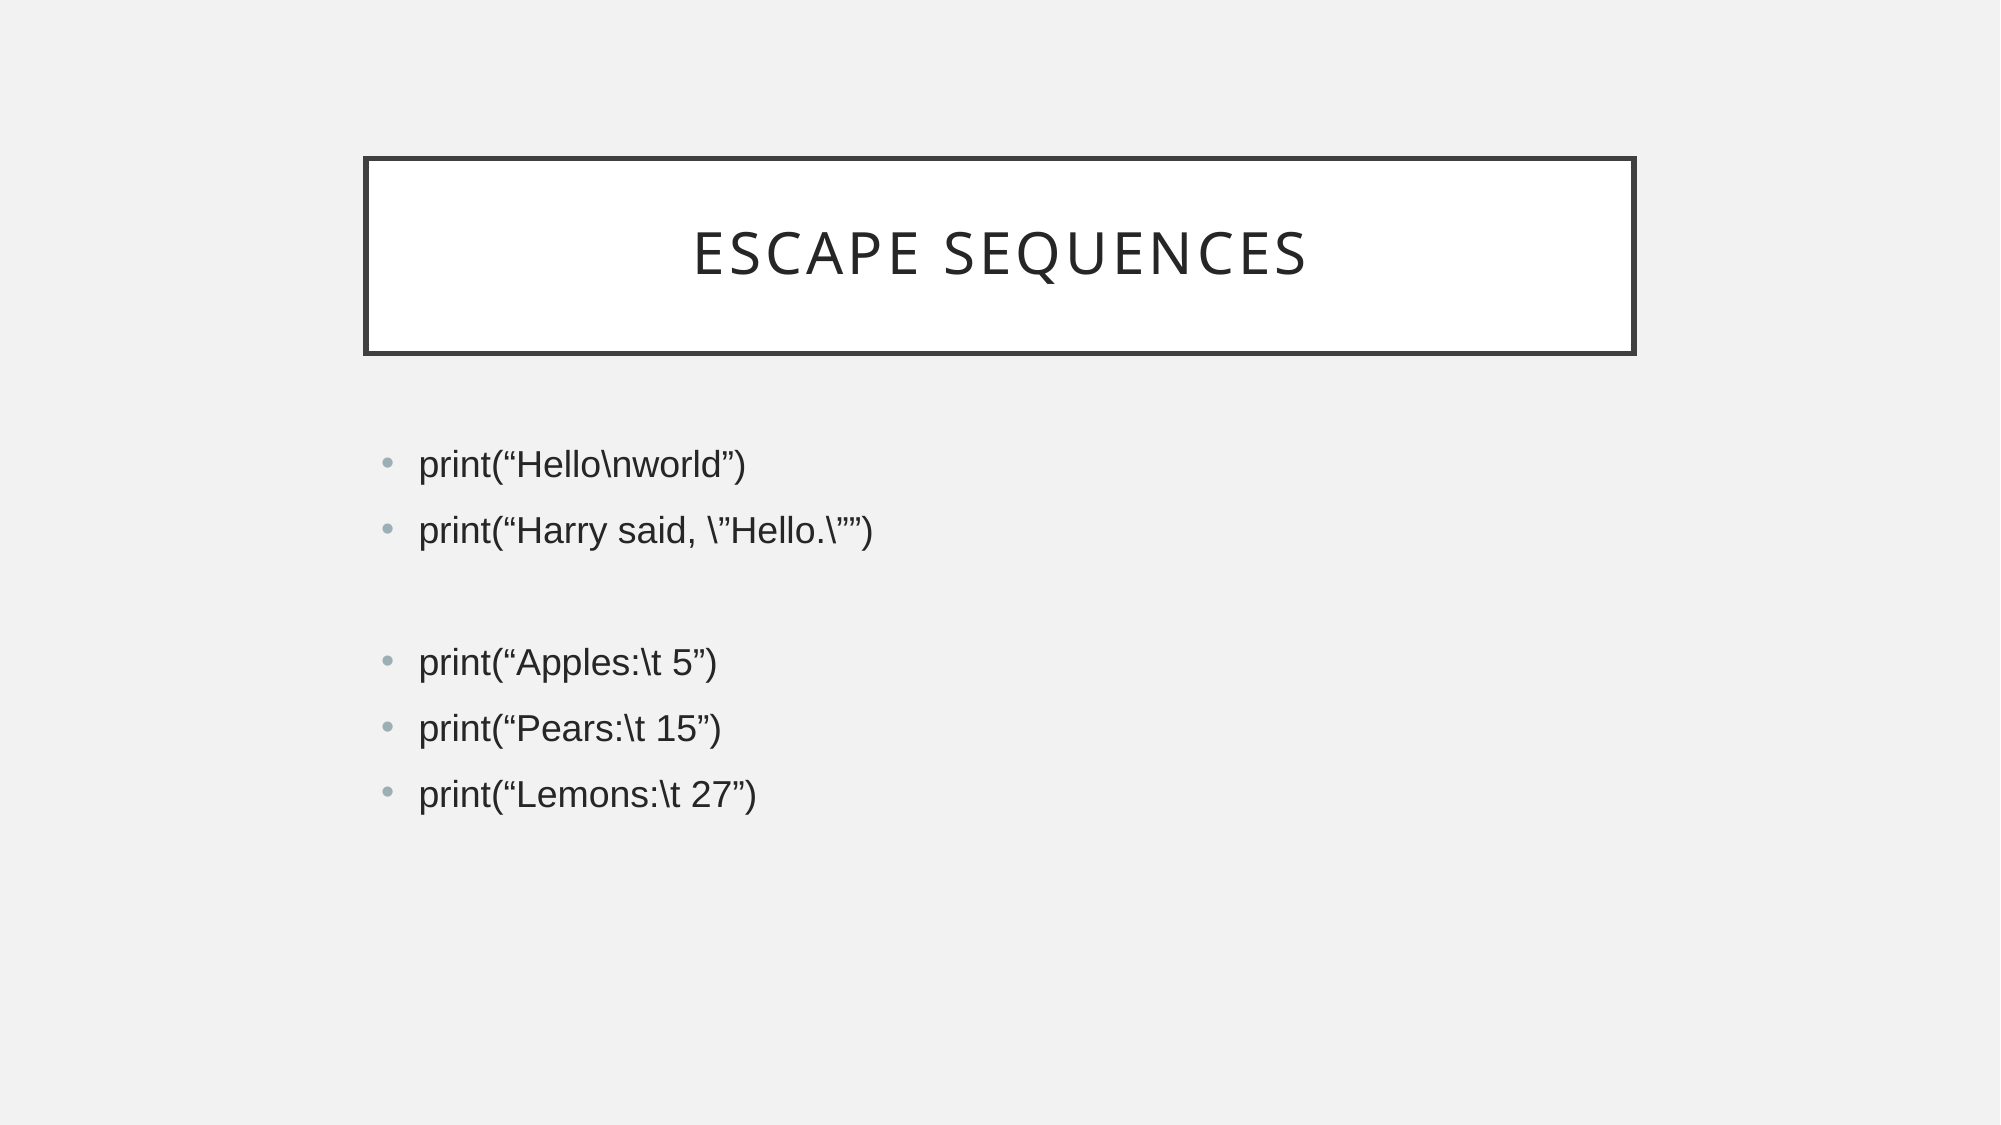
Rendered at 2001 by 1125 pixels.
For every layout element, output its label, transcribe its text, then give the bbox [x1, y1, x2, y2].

title Escape Sequences [363, 156, 1637, 356]
list print(“Hello\nworld”) print(“Harry said, \”Hello.\””) print(“Apples:\t 5”) print(“Pears:\t 15”) print(“Lemons:\t 27”) [366, 432, 1634, 942]
